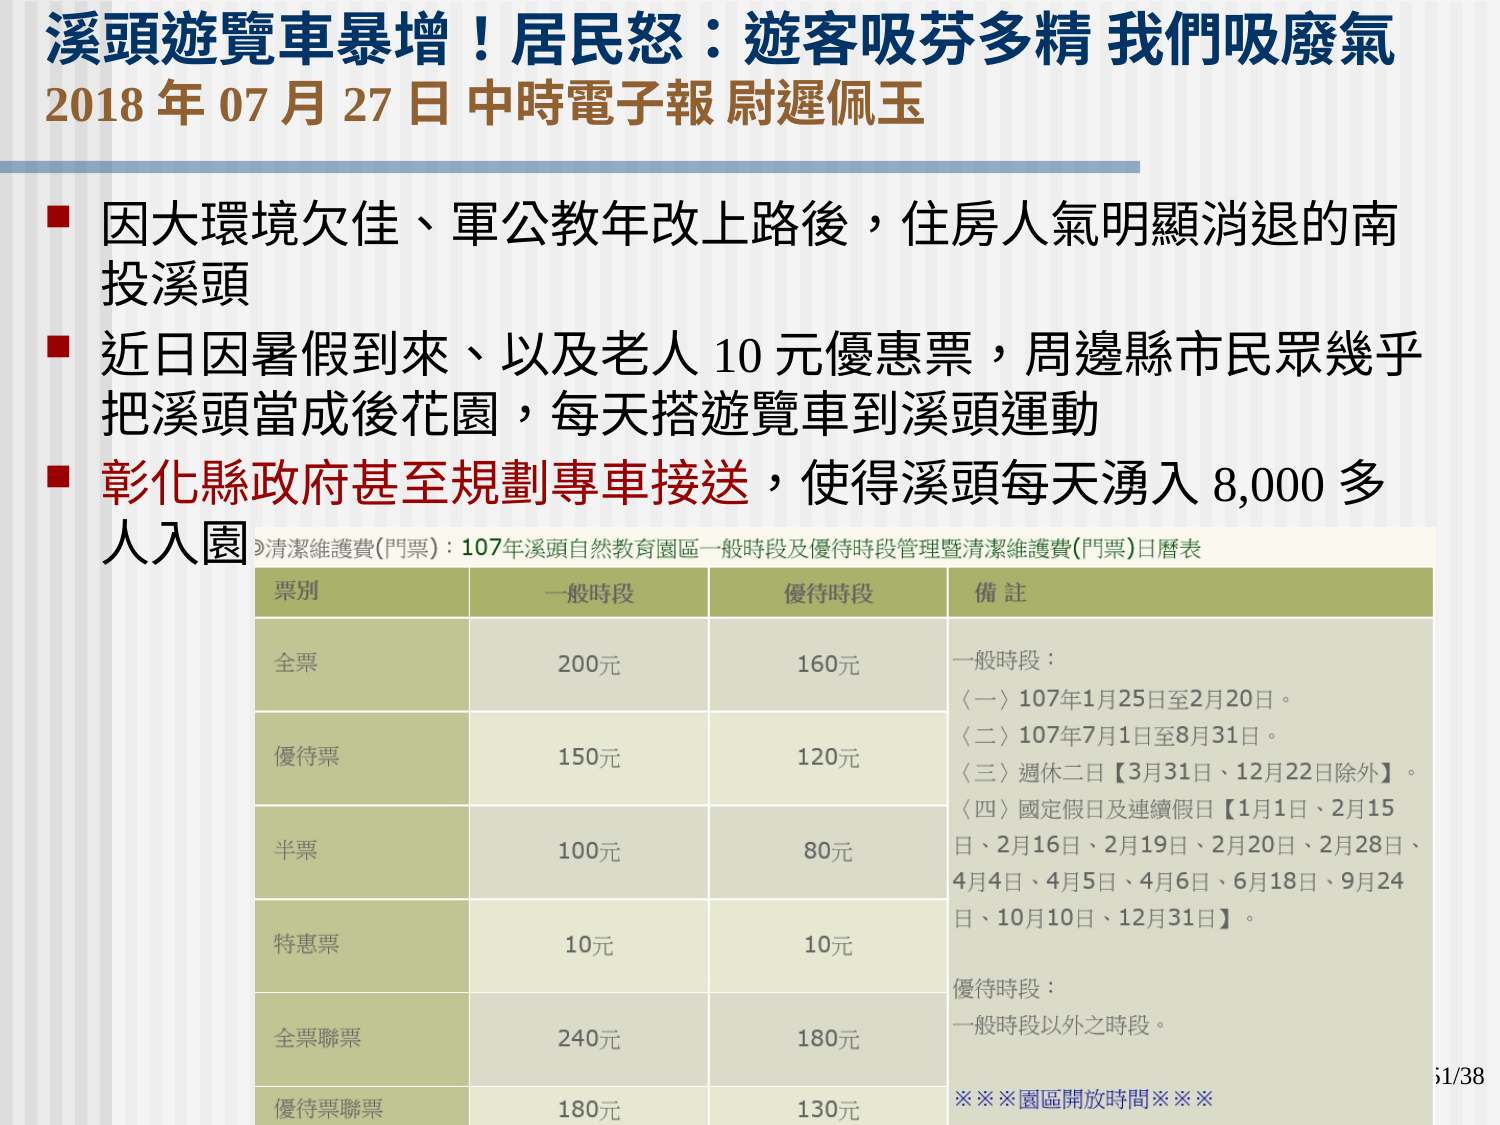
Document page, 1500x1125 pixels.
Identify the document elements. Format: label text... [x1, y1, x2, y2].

picture [255, 526, 1436, 1125]
slide_number Slide 51/38 [1440, 1052, 1500, 1125]
title 溪頭遊覽車暴增！居民怒：遊客吸芬多精 我們吸廢氣 2018年07月27日 中時電子報 尉遲佩玉 [29, 0, 1464, 210]
list 因大環境欠佳、軍公教年改上路後，住房人氣明顯消退的南投溪頭 近日因暑假到來、以及老人10元優惠票，周邊縣市民眾幾乎把溪頭當成後花園，每天搭遊覽車到溪頭運動 彰化縣政府甚至規劃專車接送，使得溪頭每天湧入8,000多人入園 [29, 184, 1448, 873]
